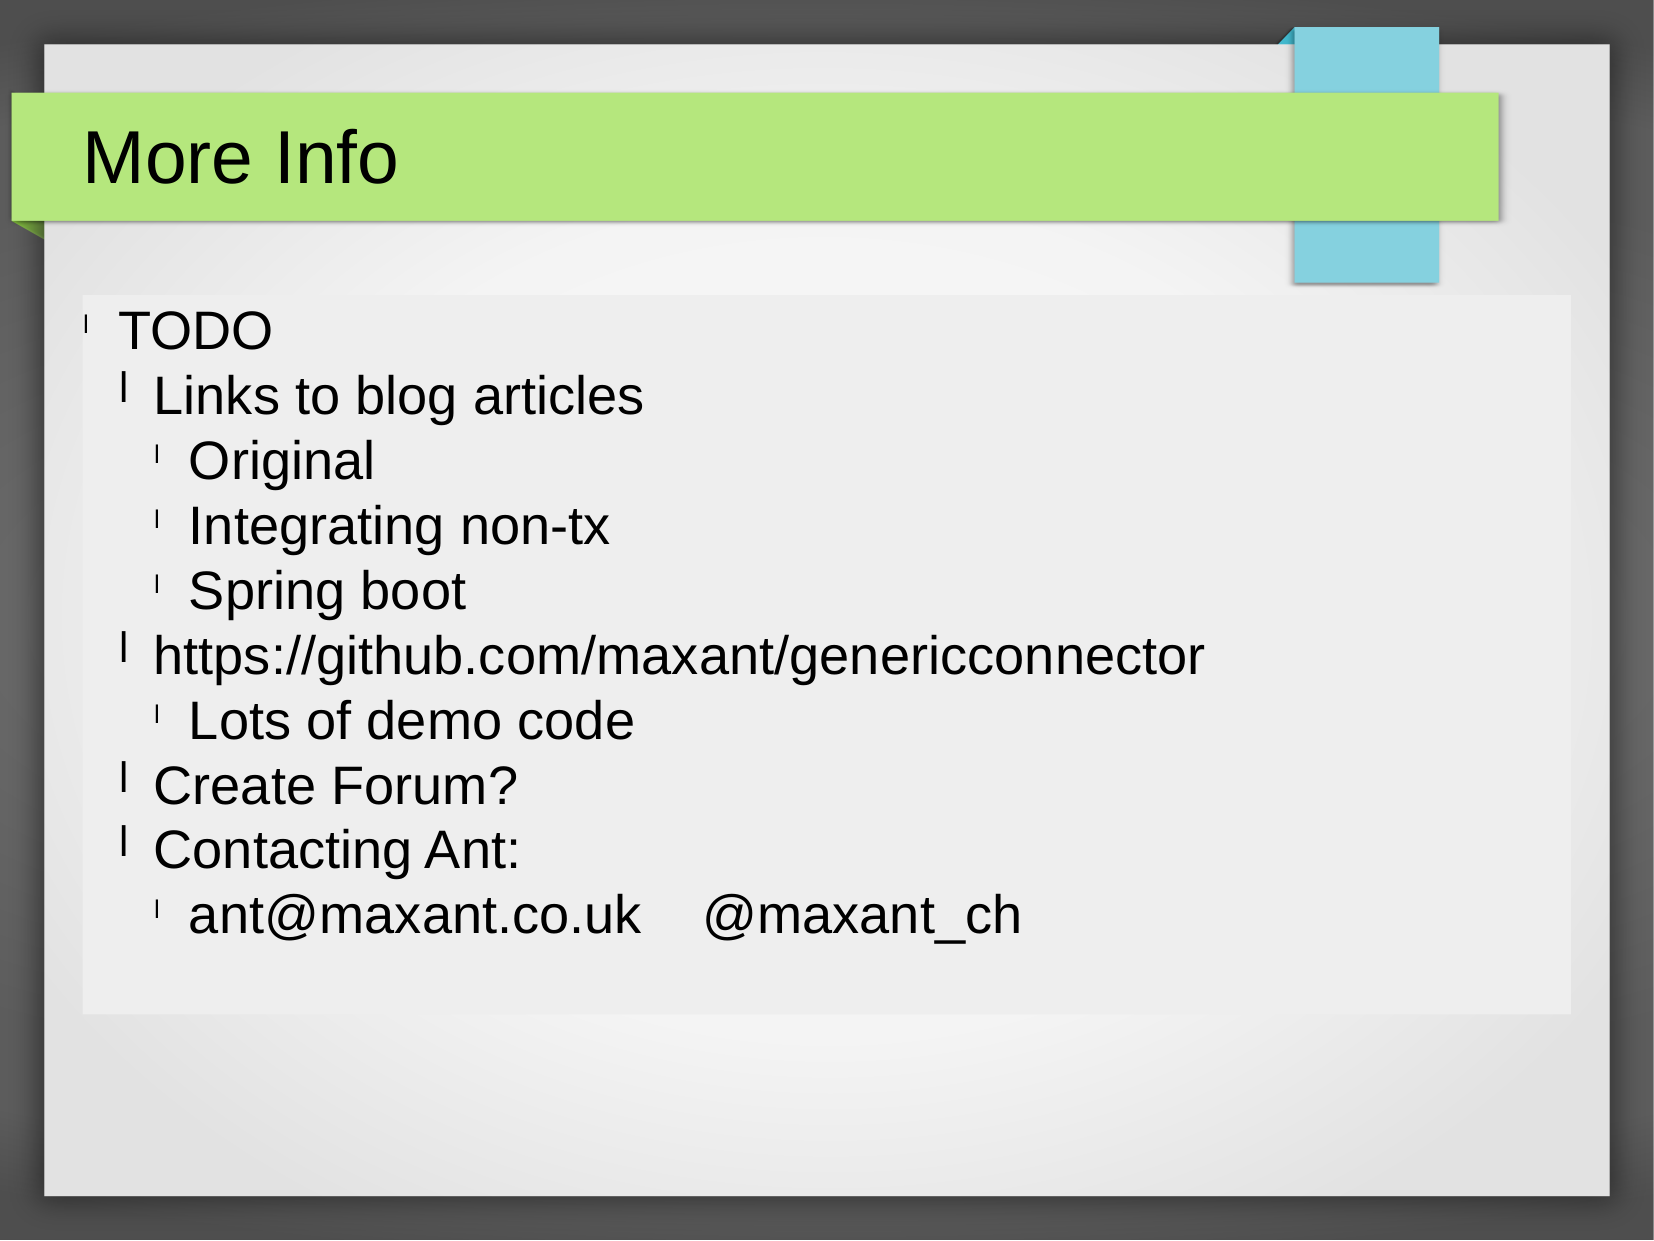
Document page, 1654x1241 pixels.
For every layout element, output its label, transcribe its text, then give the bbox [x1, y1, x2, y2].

text_box More Info [82, 94, 1264, 213]
picture [0, 0, 1654, 1240]
text_box TODO Links to blog articles Original Integrating non-tx Spring boot https://github.com/maxant/genericconnector Lots of demo code Create Forum? Contacting Ant: ant@maxant.co.uk @maxant_ch [82, 295, 1571, 1015]
